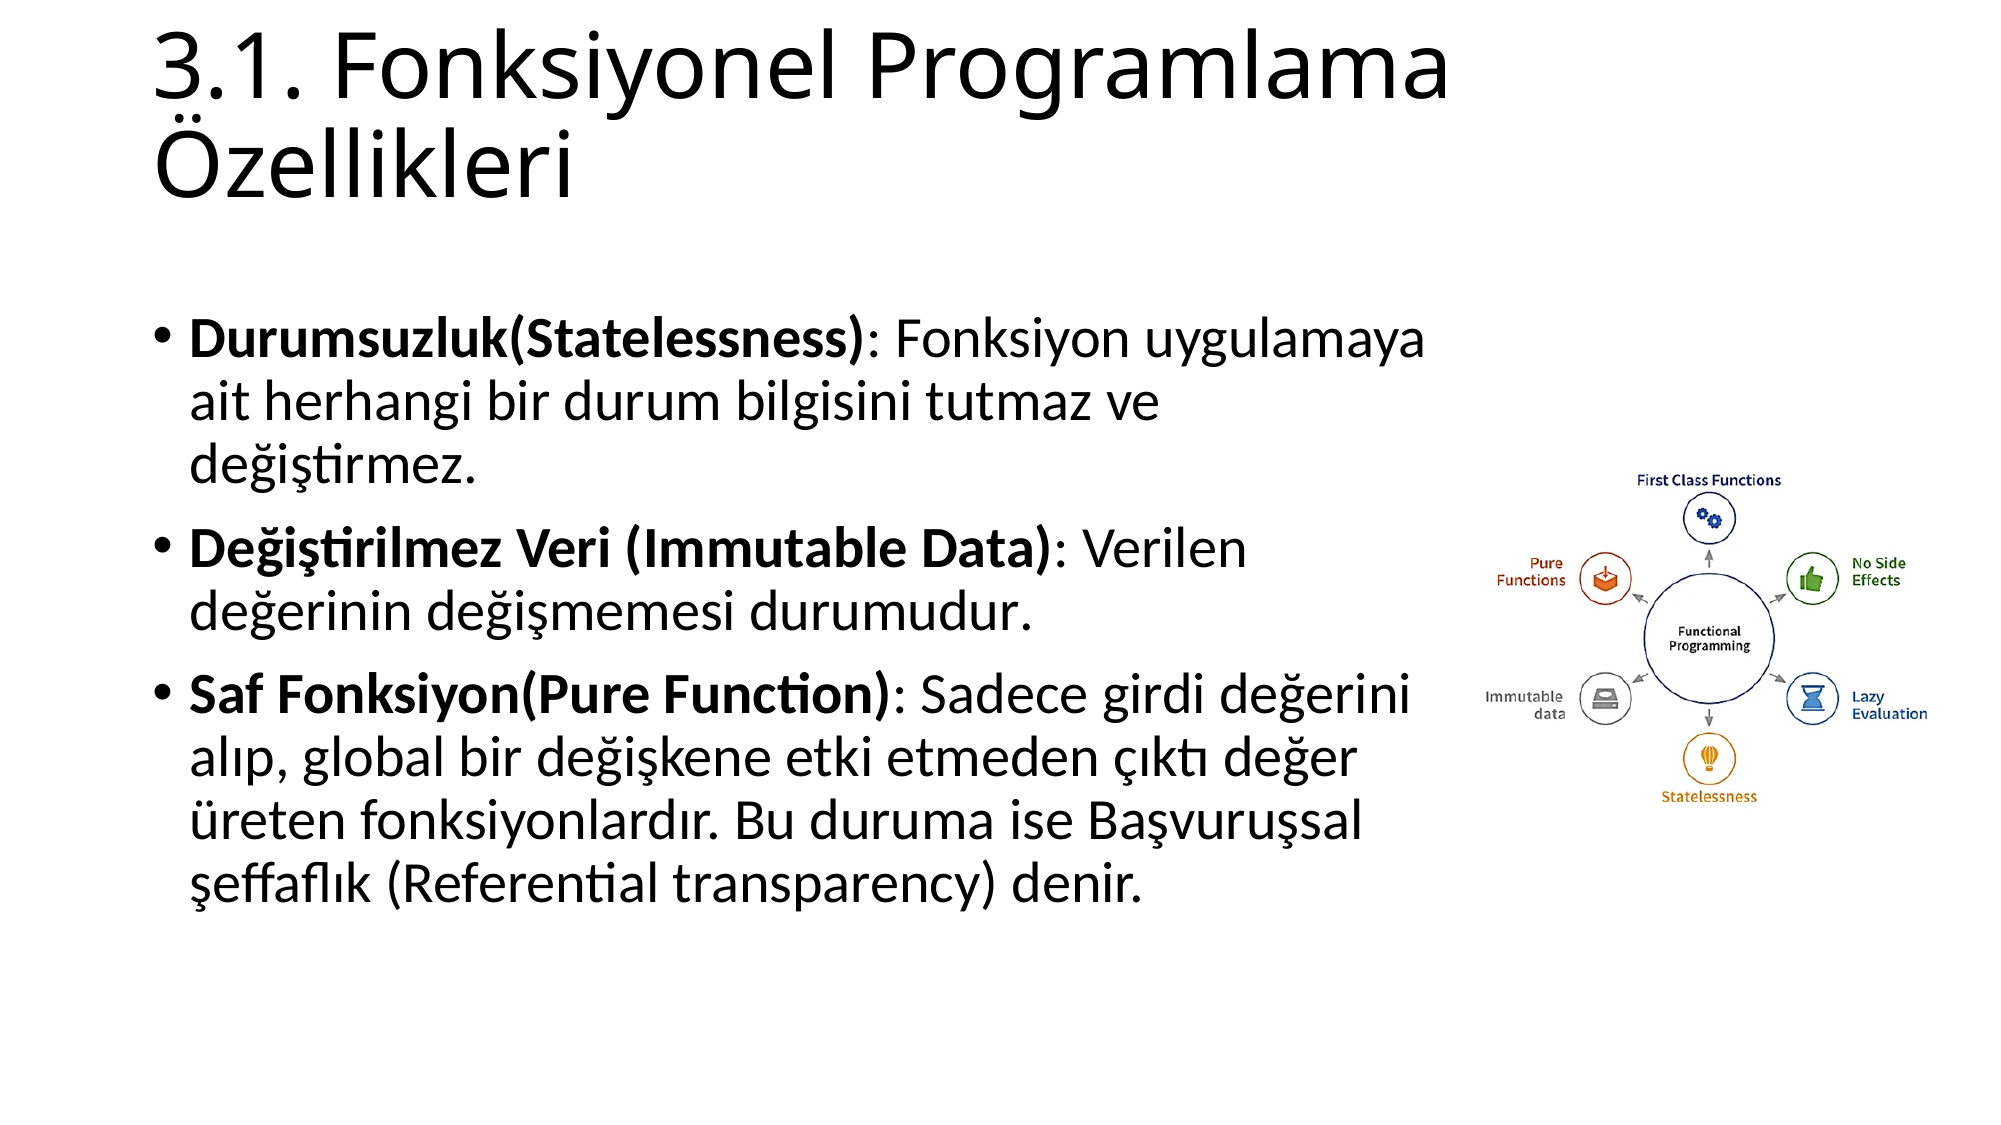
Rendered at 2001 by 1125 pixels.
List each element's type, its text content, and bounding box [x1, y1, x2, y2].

picture [1425, 466, 2000, 818]
list Durumsuzluk(Statelessness): Fonksiyon uygulamaya ait herhangi bir durum bilgisini tutmaz ve değiştirmez. Değiştirilmez Veri (Immutable Data): Verilen değerinin değişmemesi durumudur. Saf Fonksiyon(Pure Function): Sadece girdi değerini alıp, global bir değişkene etki etmeden çıktı değer üreten fonksiyonlardır. Bu duruma ise Başvuruşsal şeffaflık (Referential transparency) denir. [137, 299, 1461, 1014]
title 3.1. Fonksiyonel Programlama Özellikleri [137, 59, 1863, 178]
